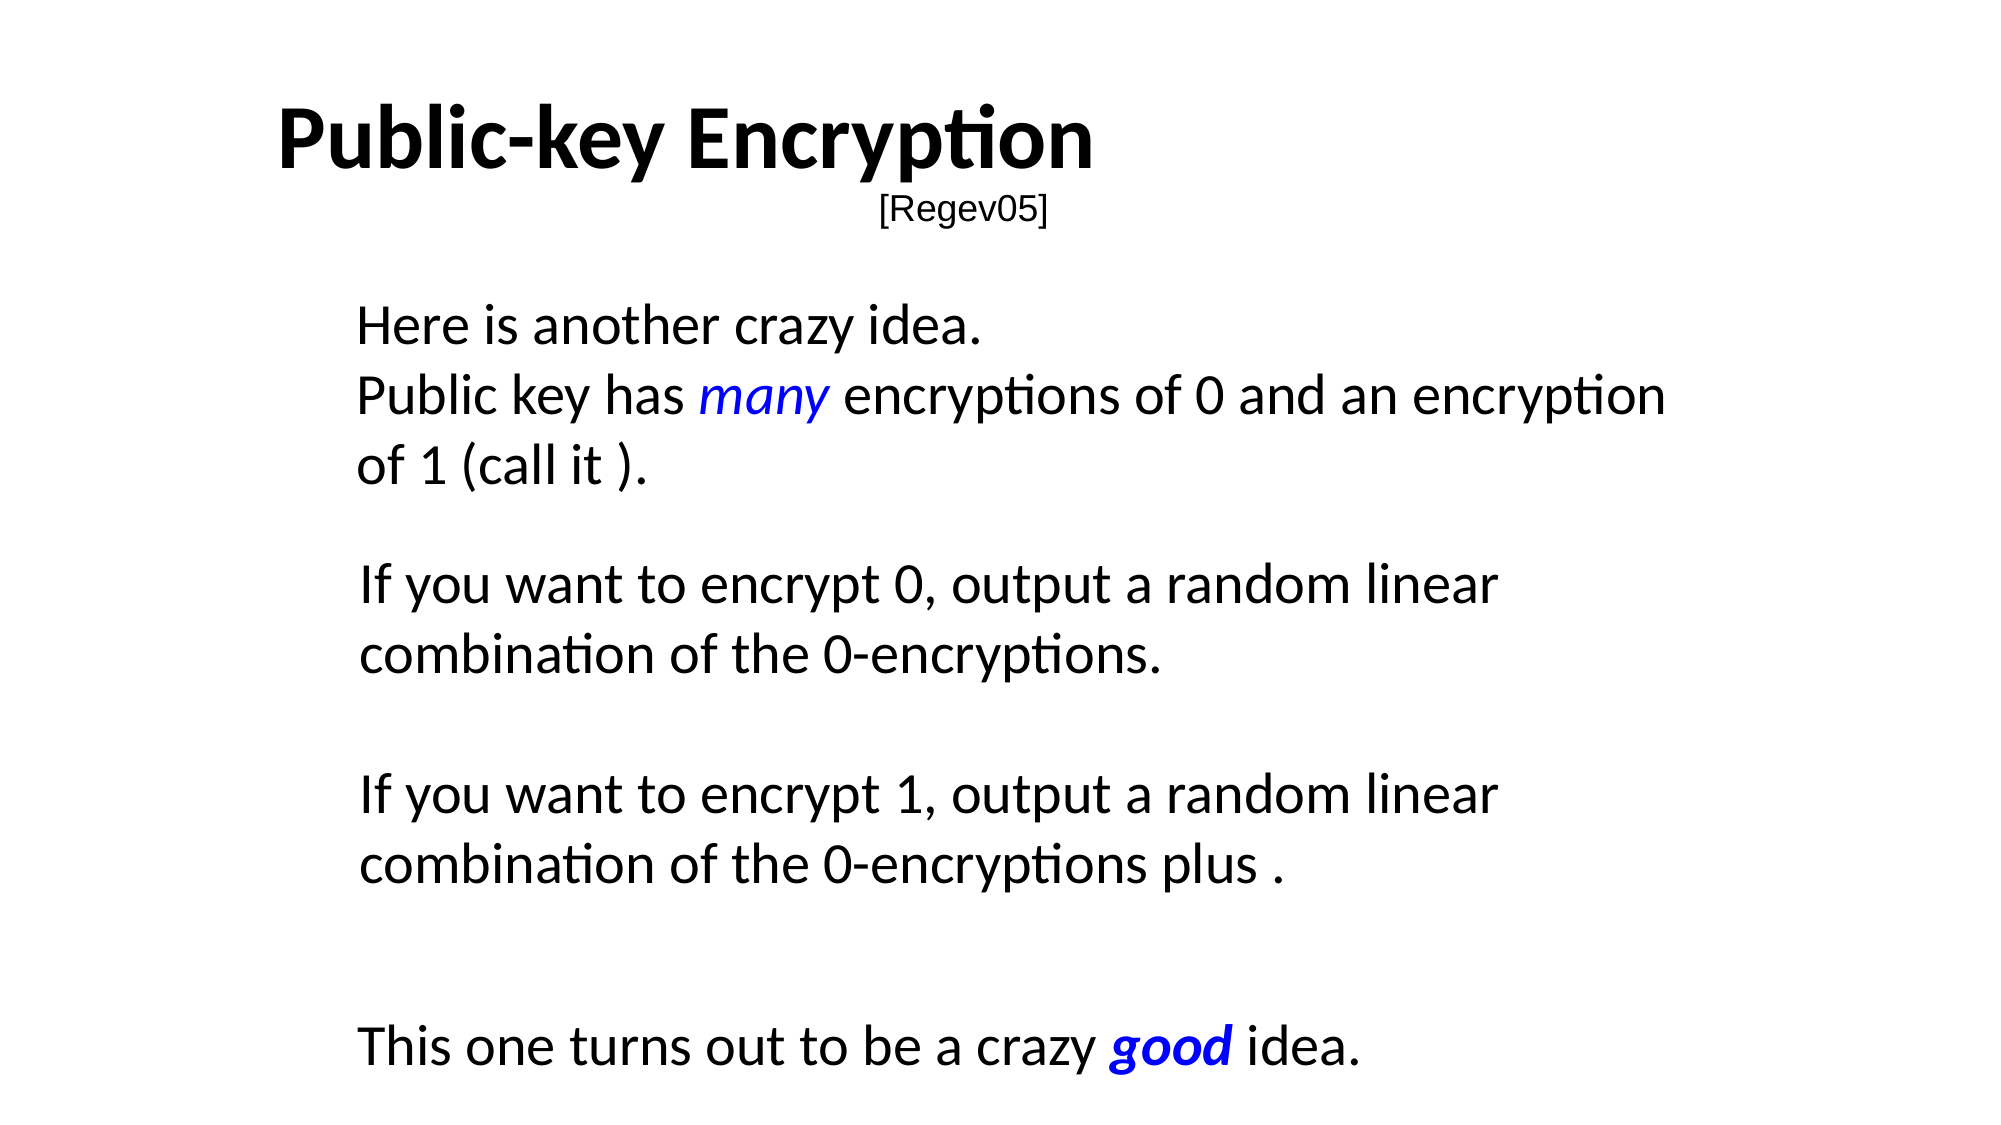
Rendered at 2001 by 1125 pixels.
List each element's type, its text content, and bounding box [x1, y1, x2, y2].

title Public-key Encryption [262, 45, 1750, 233]
text_box This one turns out to be a crazy good idea. [342, 999, 1790, 1085]
text_box [Regev05] [863, 176, 1064, 237]
